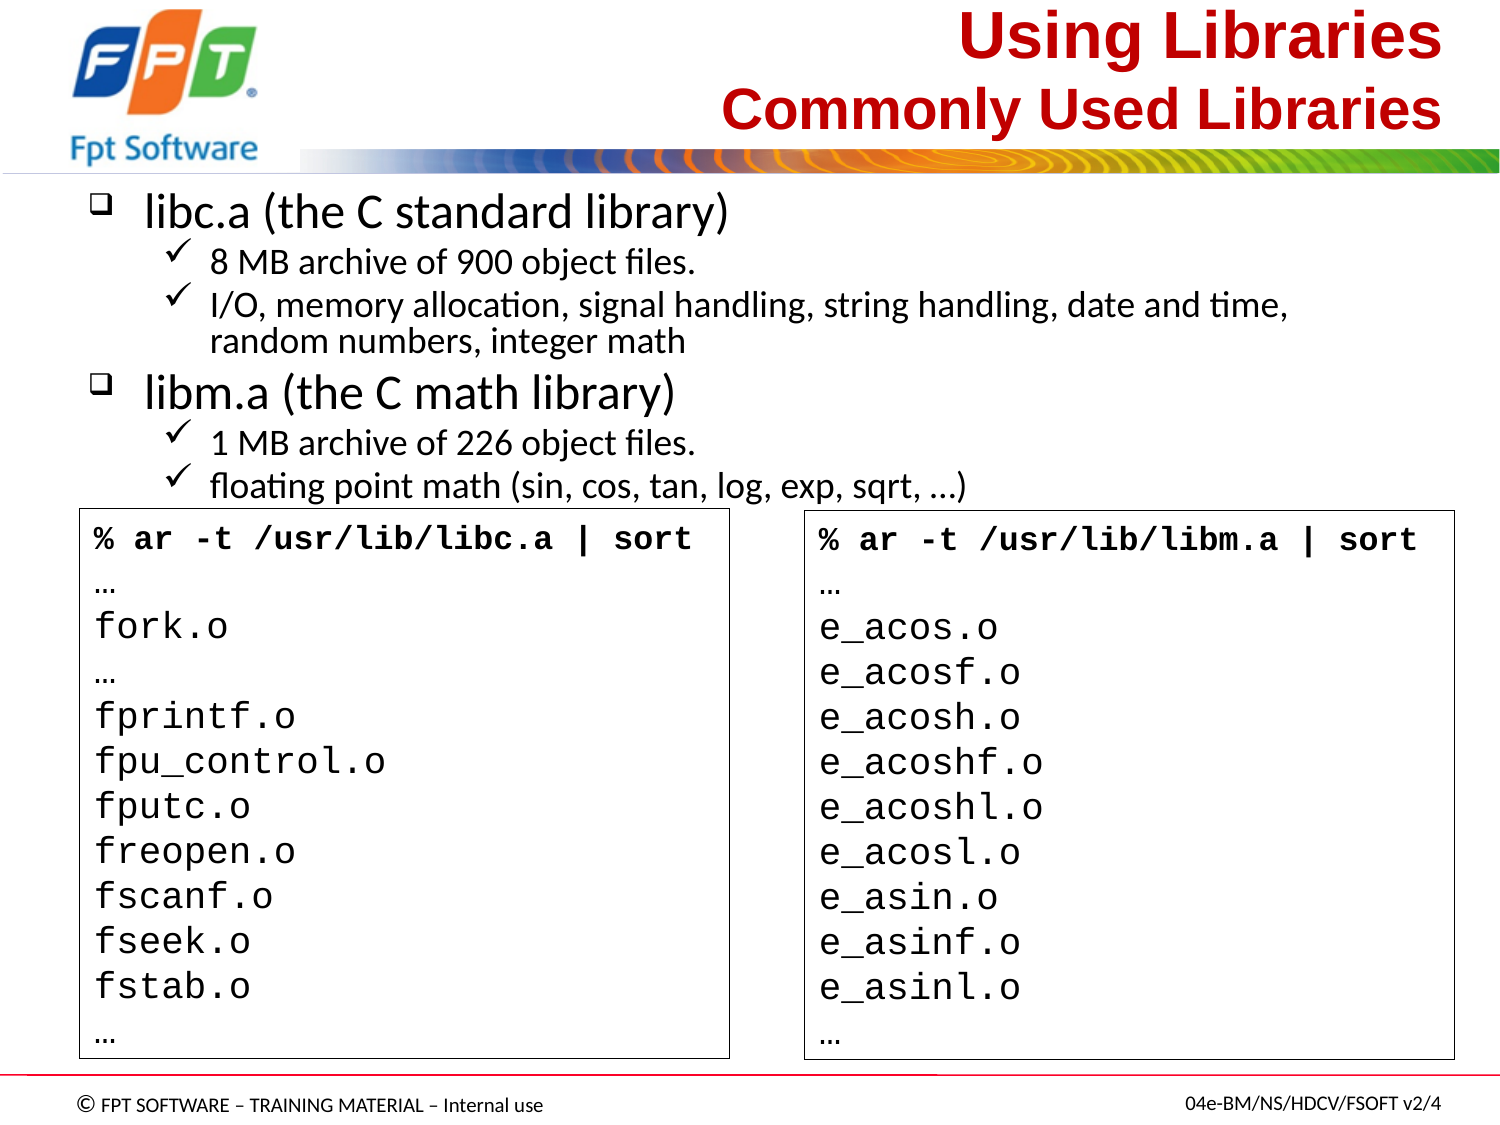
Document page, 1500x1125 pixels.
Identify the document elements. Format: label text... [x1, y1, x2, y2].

title Using Libraries Commonly Used Libraries [291, 54, 1459, 150]
text_box % ar -t /usr/lib/libc.a | sort … fork.o … fprintf.o fpu_control.o fputc.o freopen.o fscanf.o fseek.o fstab.o … [79, 508, 729, 1059]
picture [0, 8, 1500, 300]
text_box % ar -t /usr/lib/libm.a | sort … e_acos.o e_acosf.o e_acosh.o e_acoshf.o e_acoshl.o e_acosl.o e_asin.o e_asinf.o e_asinl.o … [804, 509, 1454, 1060]
list libc.a (the C standard library) 8 MB archive of 900 object files. I/O, memory allocation, signal handling, string handling, date and time, random numbers, integer math libm.a (the C math library) 1 MB archive of 226 object files. floating point math (sin, cos, tan, log, exp, sqrt, …) [72, 182, 1428, 433]
